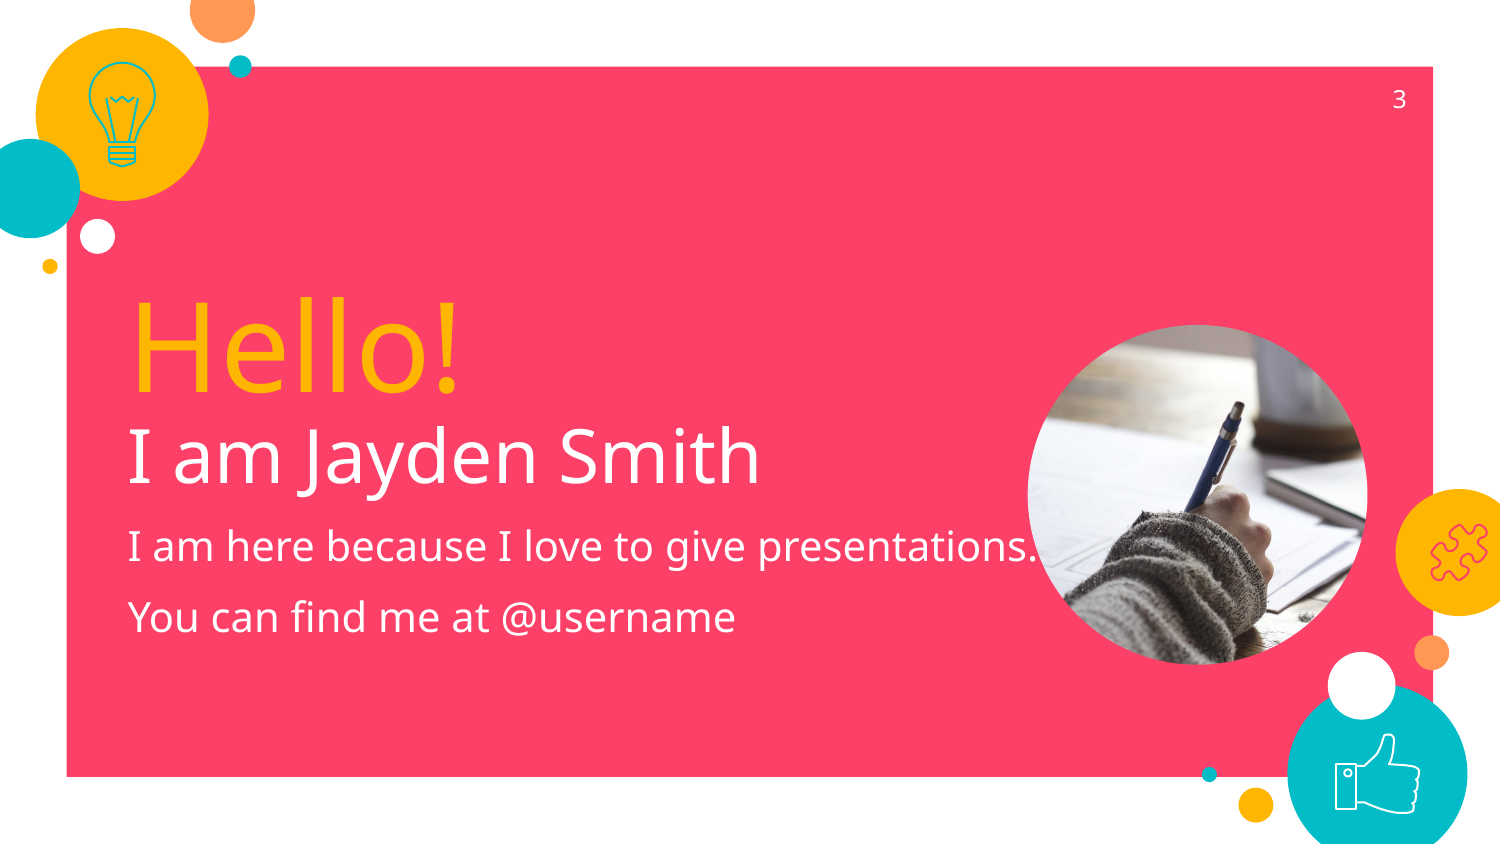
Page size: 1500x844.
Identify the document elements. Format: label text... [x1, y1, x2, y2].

picture [1027, 324, 1368, 665]
subtitle I am Jayden Smith I am here because I love to give presentations. You can find me at @username [112, 394, 1195, 685]
slide_number ‹#› [1331, 68, 1422, 134]
title Hello! [112, 247, 1195, 394]
